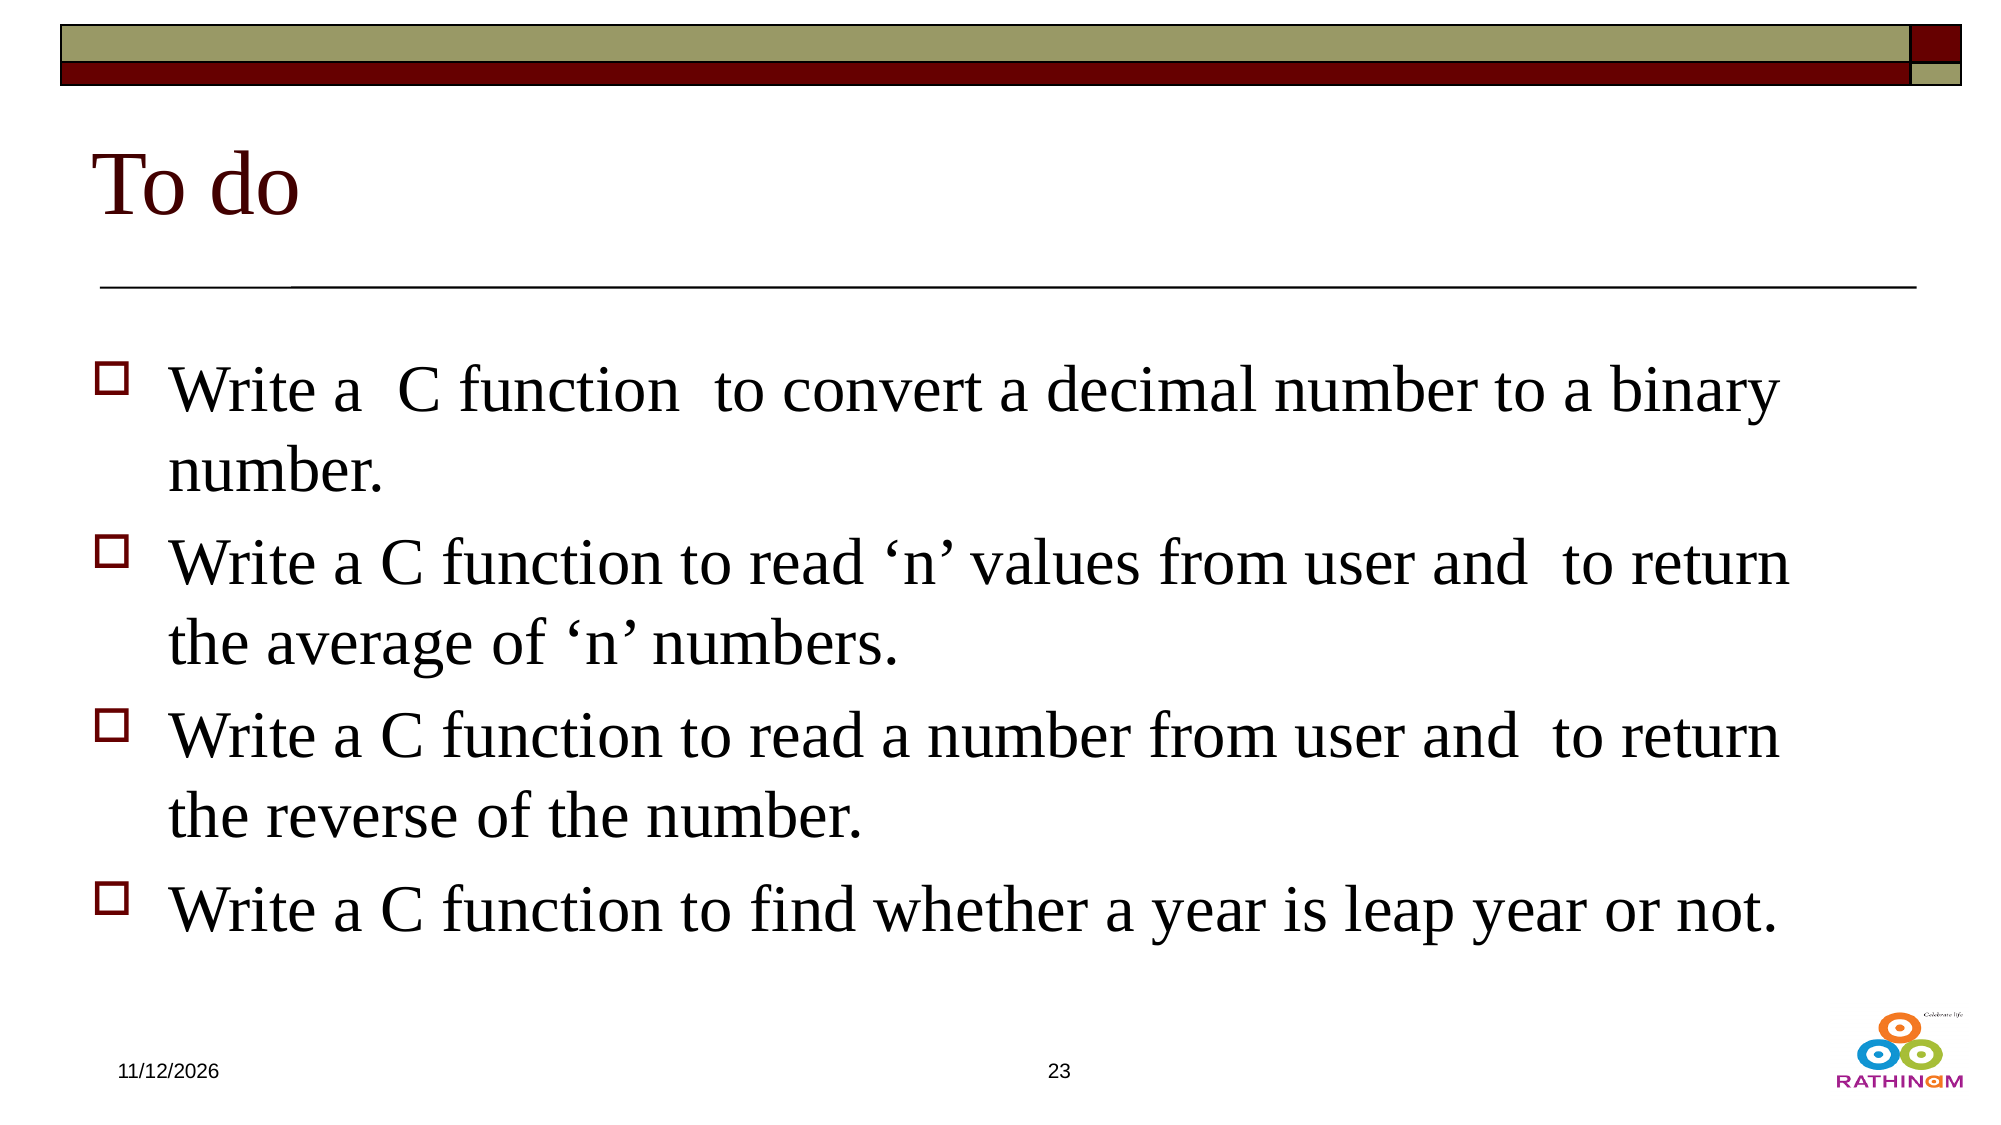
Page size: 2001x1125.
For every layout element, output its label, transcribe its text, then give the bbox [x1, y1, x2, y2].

slide_number 23 [669, 1050, 1086, 1125]
list Write a C function to convert a decimal number to a binary number. Write a C function to read ‘n’ values from user and to return the average of ‘n’ numbers. Write a C function to read a number from user and to return the reverse of the number. Write a C function to find whether a year is leap year or not. [76, 337, 1877, 1023]
picture [1830, 1000, 1969, 1100]
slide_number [102, 1050, 470, 1125]
title To do [76, 52, 1877, 241]
